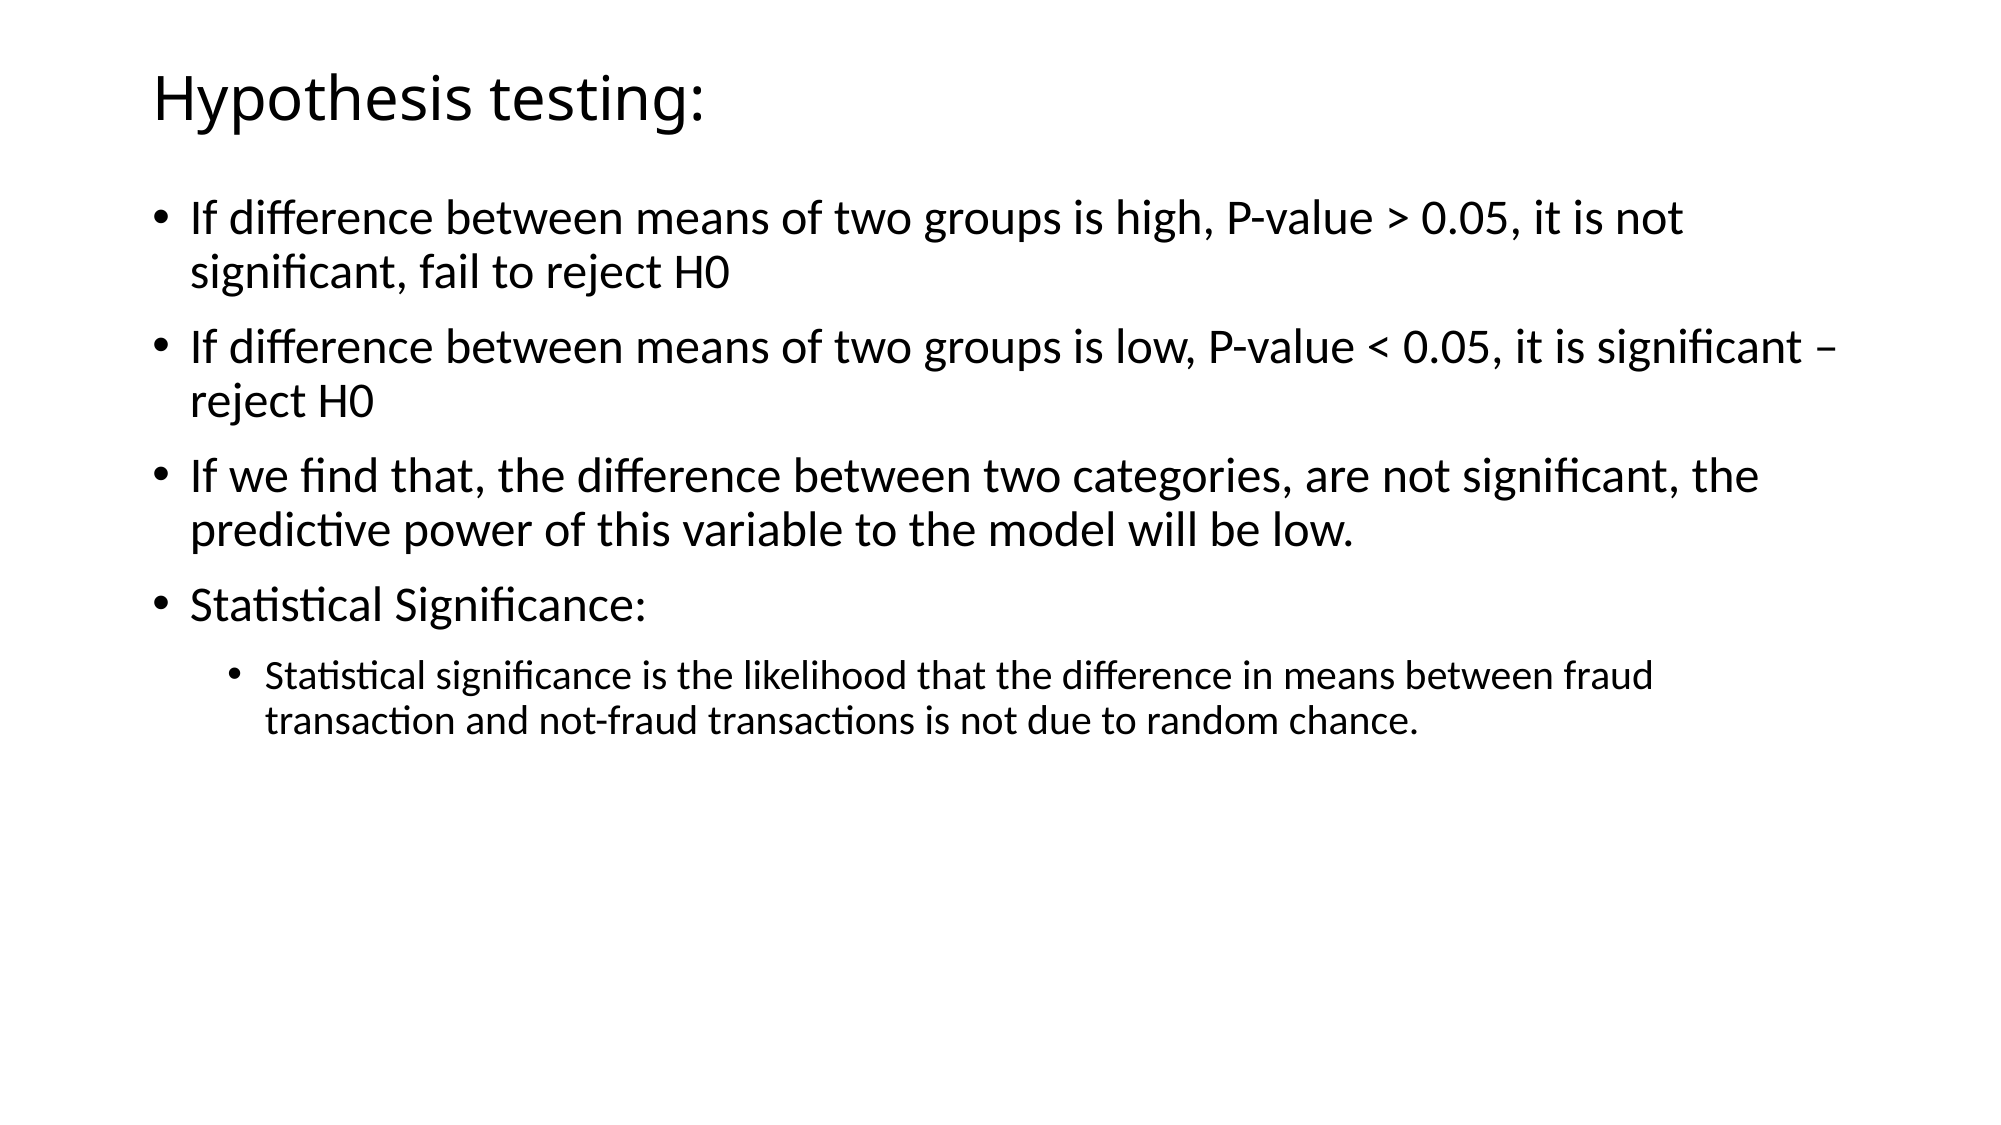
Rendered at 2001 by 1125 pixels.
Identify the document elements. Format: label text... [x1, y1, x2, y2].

list If difference between means of two groups is high, P-value > 0.05, it is not significant, fail to reject H0 If difference between means of two groups is low, P-value < 0.05, it is significant – reject H0 If we find that, the difference between two categories, are not significant, the predictive power of this variable to the model will be low. Statistical Significance: Statistical significance is the likelihood that the difference in means between fraud transaction and not-fraud transactions is not due to random chance. [137, 184, 1863, 1014]
title Hypothesis testing: [137, 59, 1863, 184]
